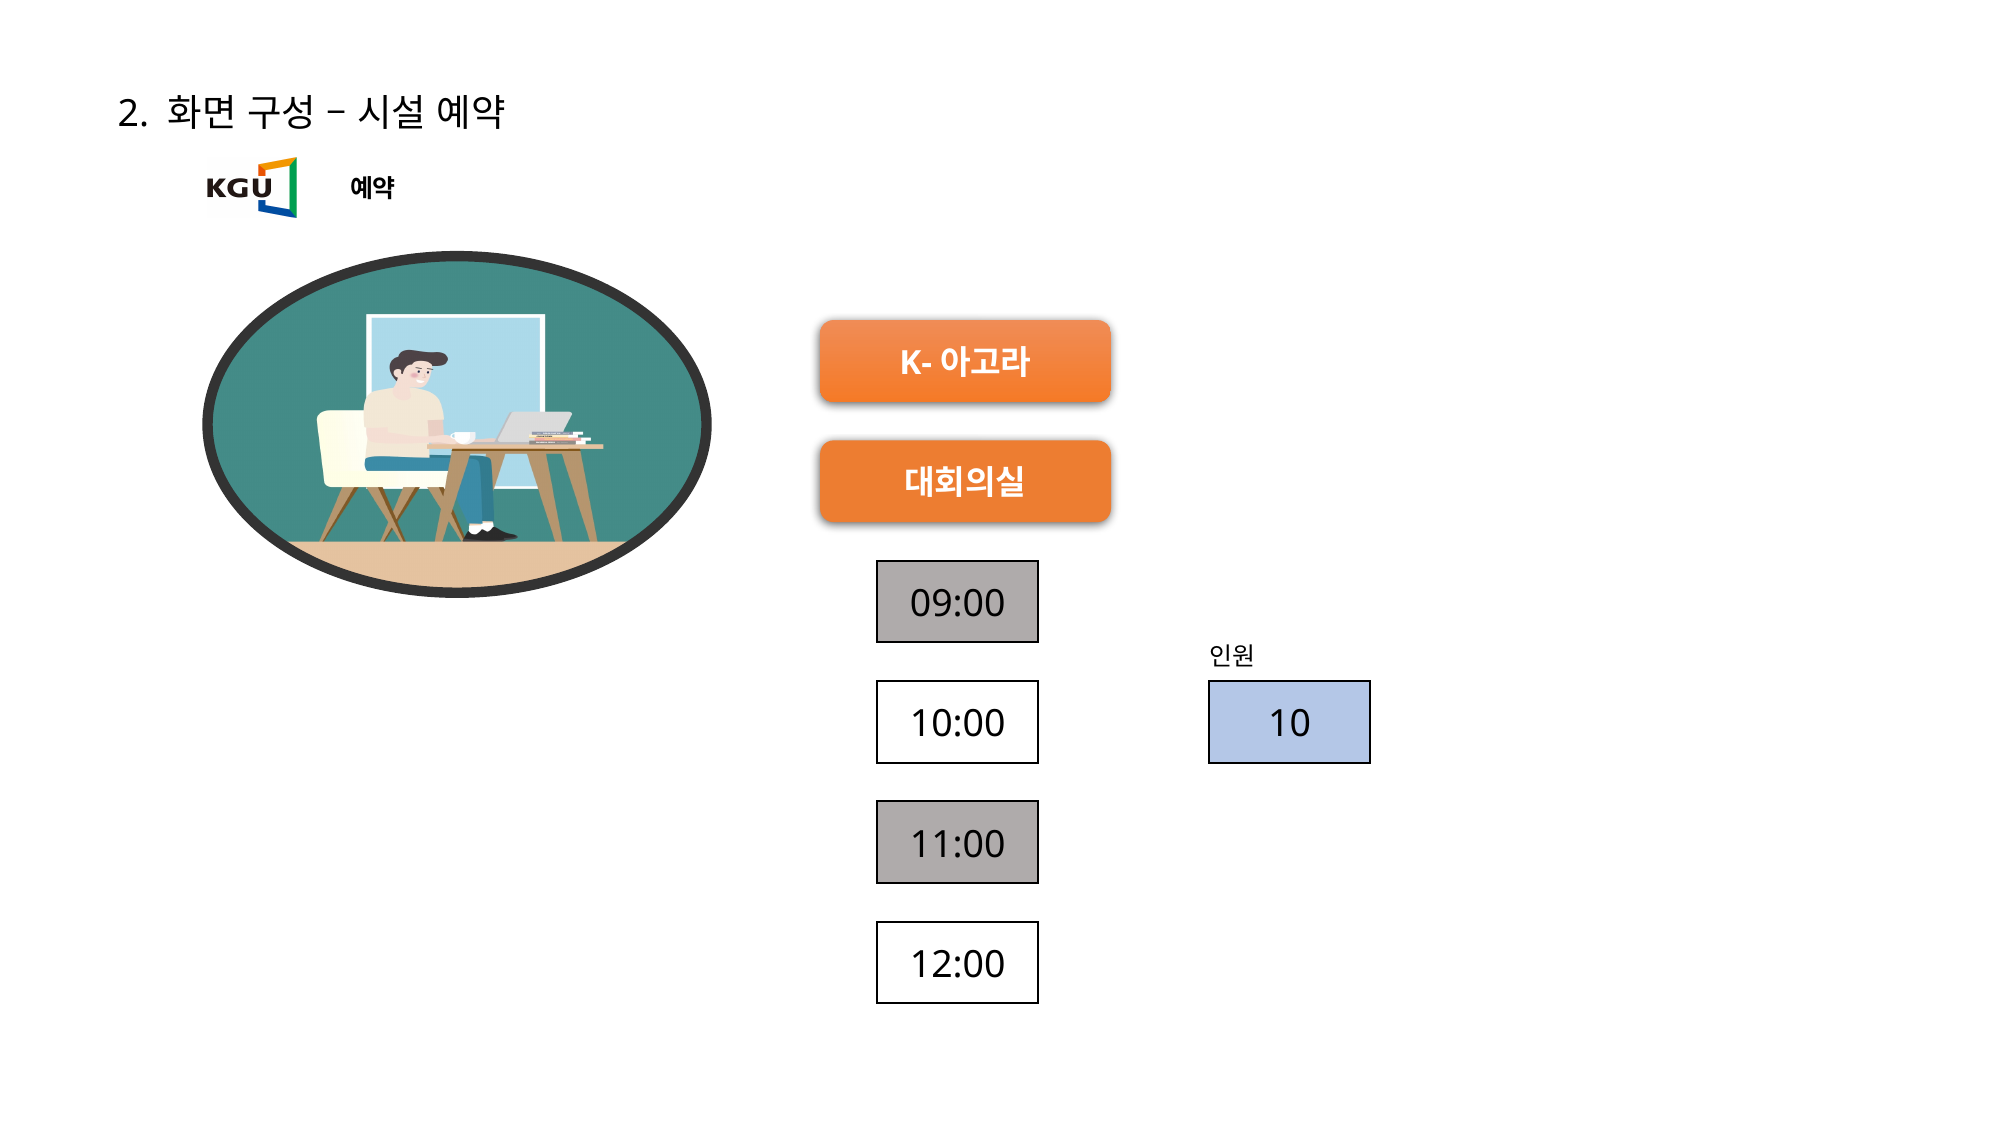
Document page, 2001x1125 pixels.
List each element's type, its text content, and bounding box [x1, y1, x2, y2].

text_box 대회의실 [820, 440, 1112, 523]
picture [207, 256, 707, 593]
text_box 11:00 [876, 800, 1039, 884]
text_box K-아고라 [820, 319, 1112, 402]
text_box 인원 [1194, 633, 1838, 678]
picture [207, 157, 297, 218]
text_box 10:00 [876, 680, 1039, 764]
text_box 예약 [335, 164, 978, 210]
text_box 09:00 [876, 560, 1039, 643]
text_box 2. 화면 구성 – 시설 예약 [102, 81, 746, 142]
text_box 10 [1208, 680, 1371, 764]
text_box 12:00 [876, 921, 1039, 1004]
